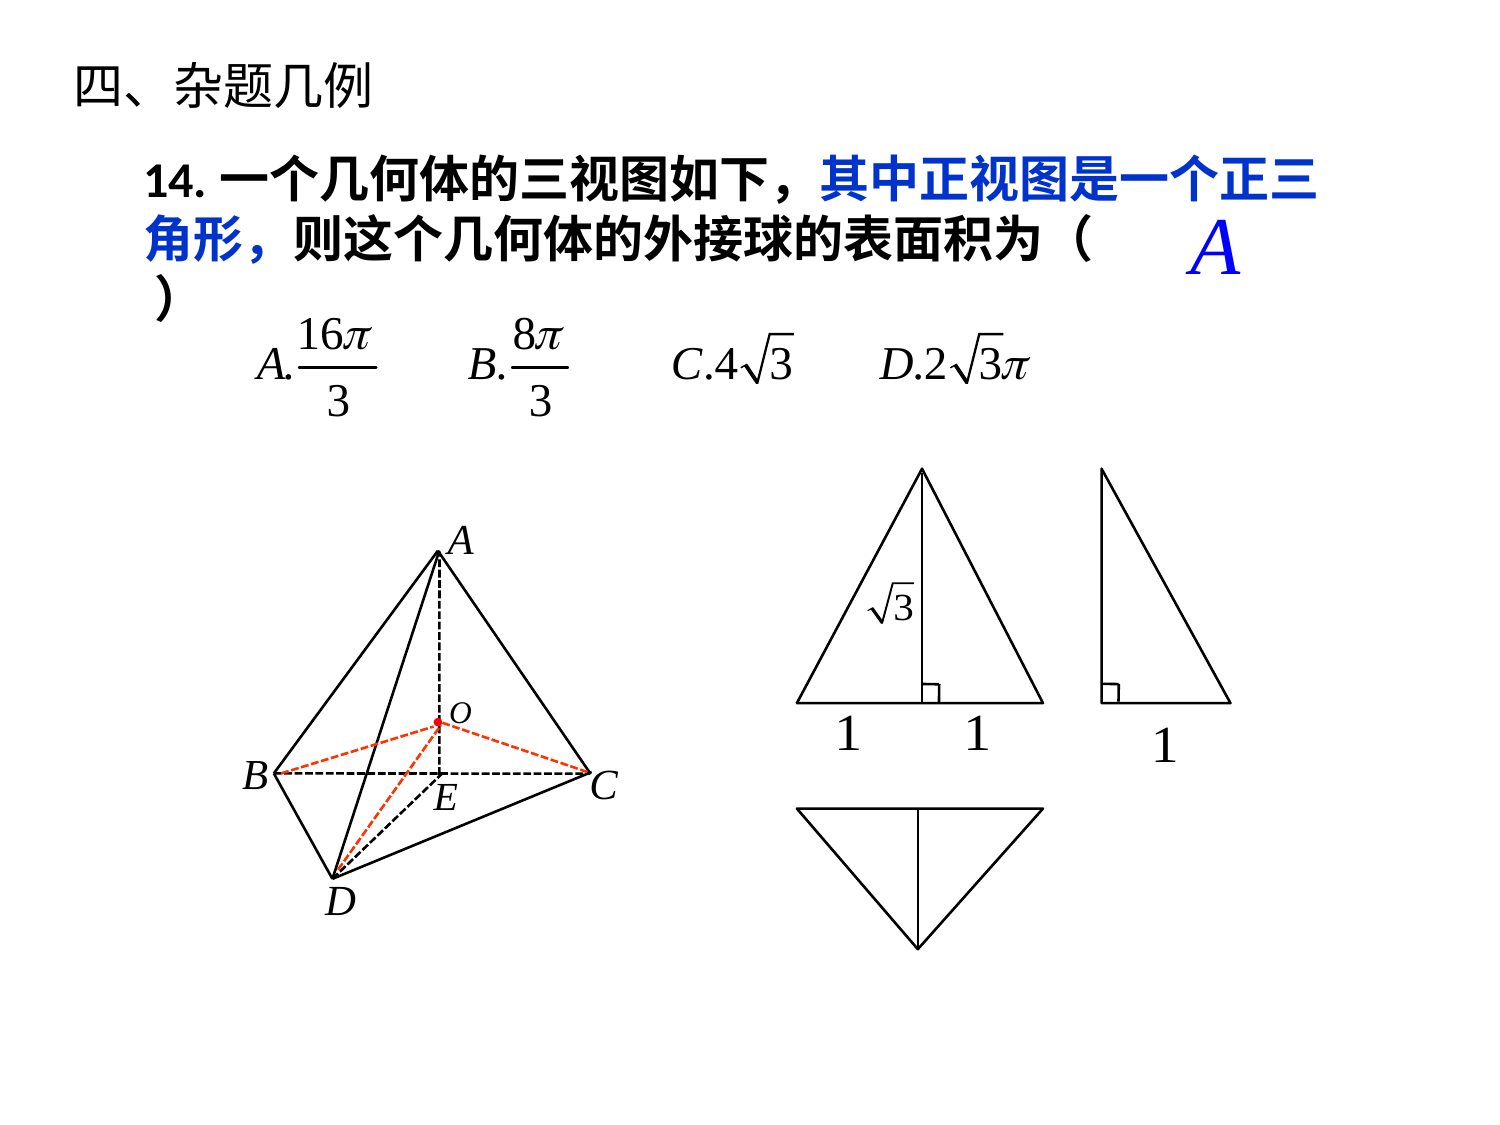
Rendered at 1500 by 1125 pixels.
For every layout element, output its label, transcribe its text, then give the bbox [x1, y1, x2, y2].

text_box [1171, 198, 1255, 289]
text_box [245, 304, 1041, 427]
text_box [860, 574, 923, 634]
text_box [280, 726, 434, 774]
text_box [316, 778, 462, 850]
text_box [332, 857, 443, 880]
text_box [795, 597, 1045, 706]
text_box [430, 714, 439, 727]
text_box [863, 466, 986, 587]
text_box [1148, 714, 1182, 772]
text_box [445, 694, 478, 721]
text_box [1099, 466, 1233, 706]
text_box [831, 702, 865, 760]
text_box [960, 702, 994, 760]
text_box 四、杂题几例 [58, 46, 422, 122]
text_box [794, 806, 1045, 947]
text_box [442, 722, 588, 773]
text_box 14.一个几何体的三视图如下，其中正视图是一个正三角形，则这个几何体的外接球的表面积为（ ） [128, 140, 1360, 336]
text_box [234, 515, 628, 923]
